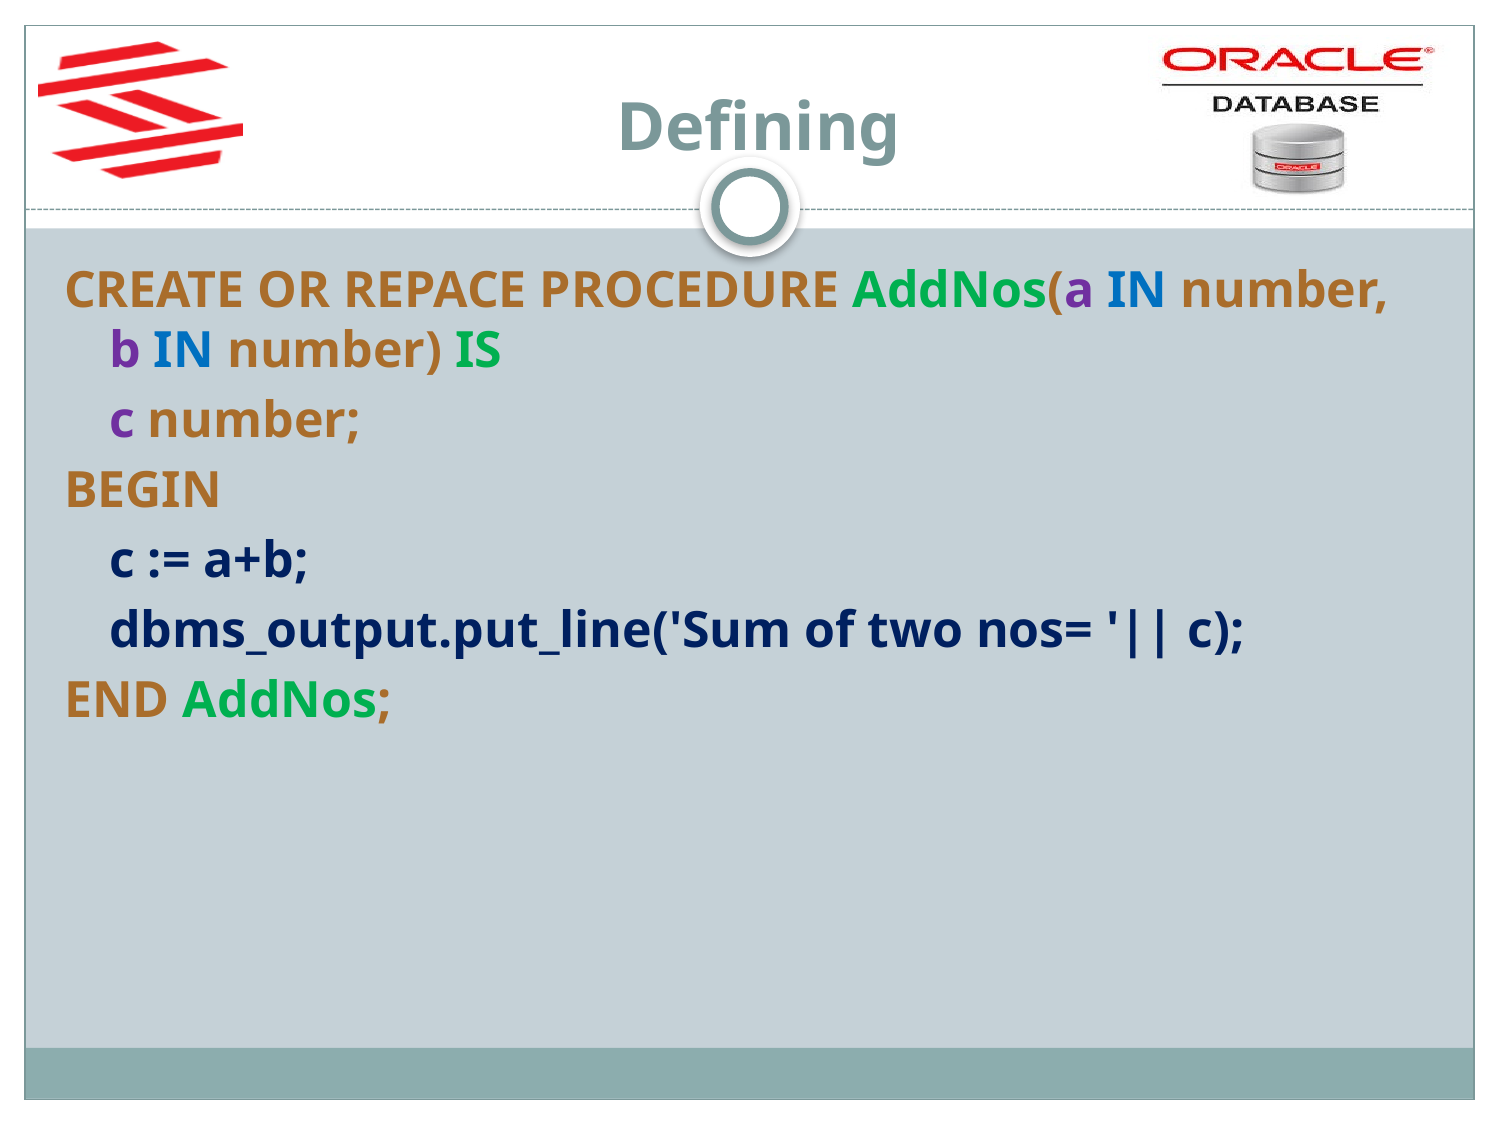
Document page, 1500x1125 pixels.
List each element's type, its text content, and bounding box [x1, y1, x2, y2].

picture [1148, 34, 1453, 200]
picture [37, 40, 243, 185]
title Defining [248, 46, 1141, 172]
list CREATE OR REPACE PROCEDURE AddNos(a IN number, b IN number) IS c number; BEGIN c := a+b; dbms_output.put_line('Sum of two nos= '|| c); END AddNos; [49, 250, 1445, 1047]
